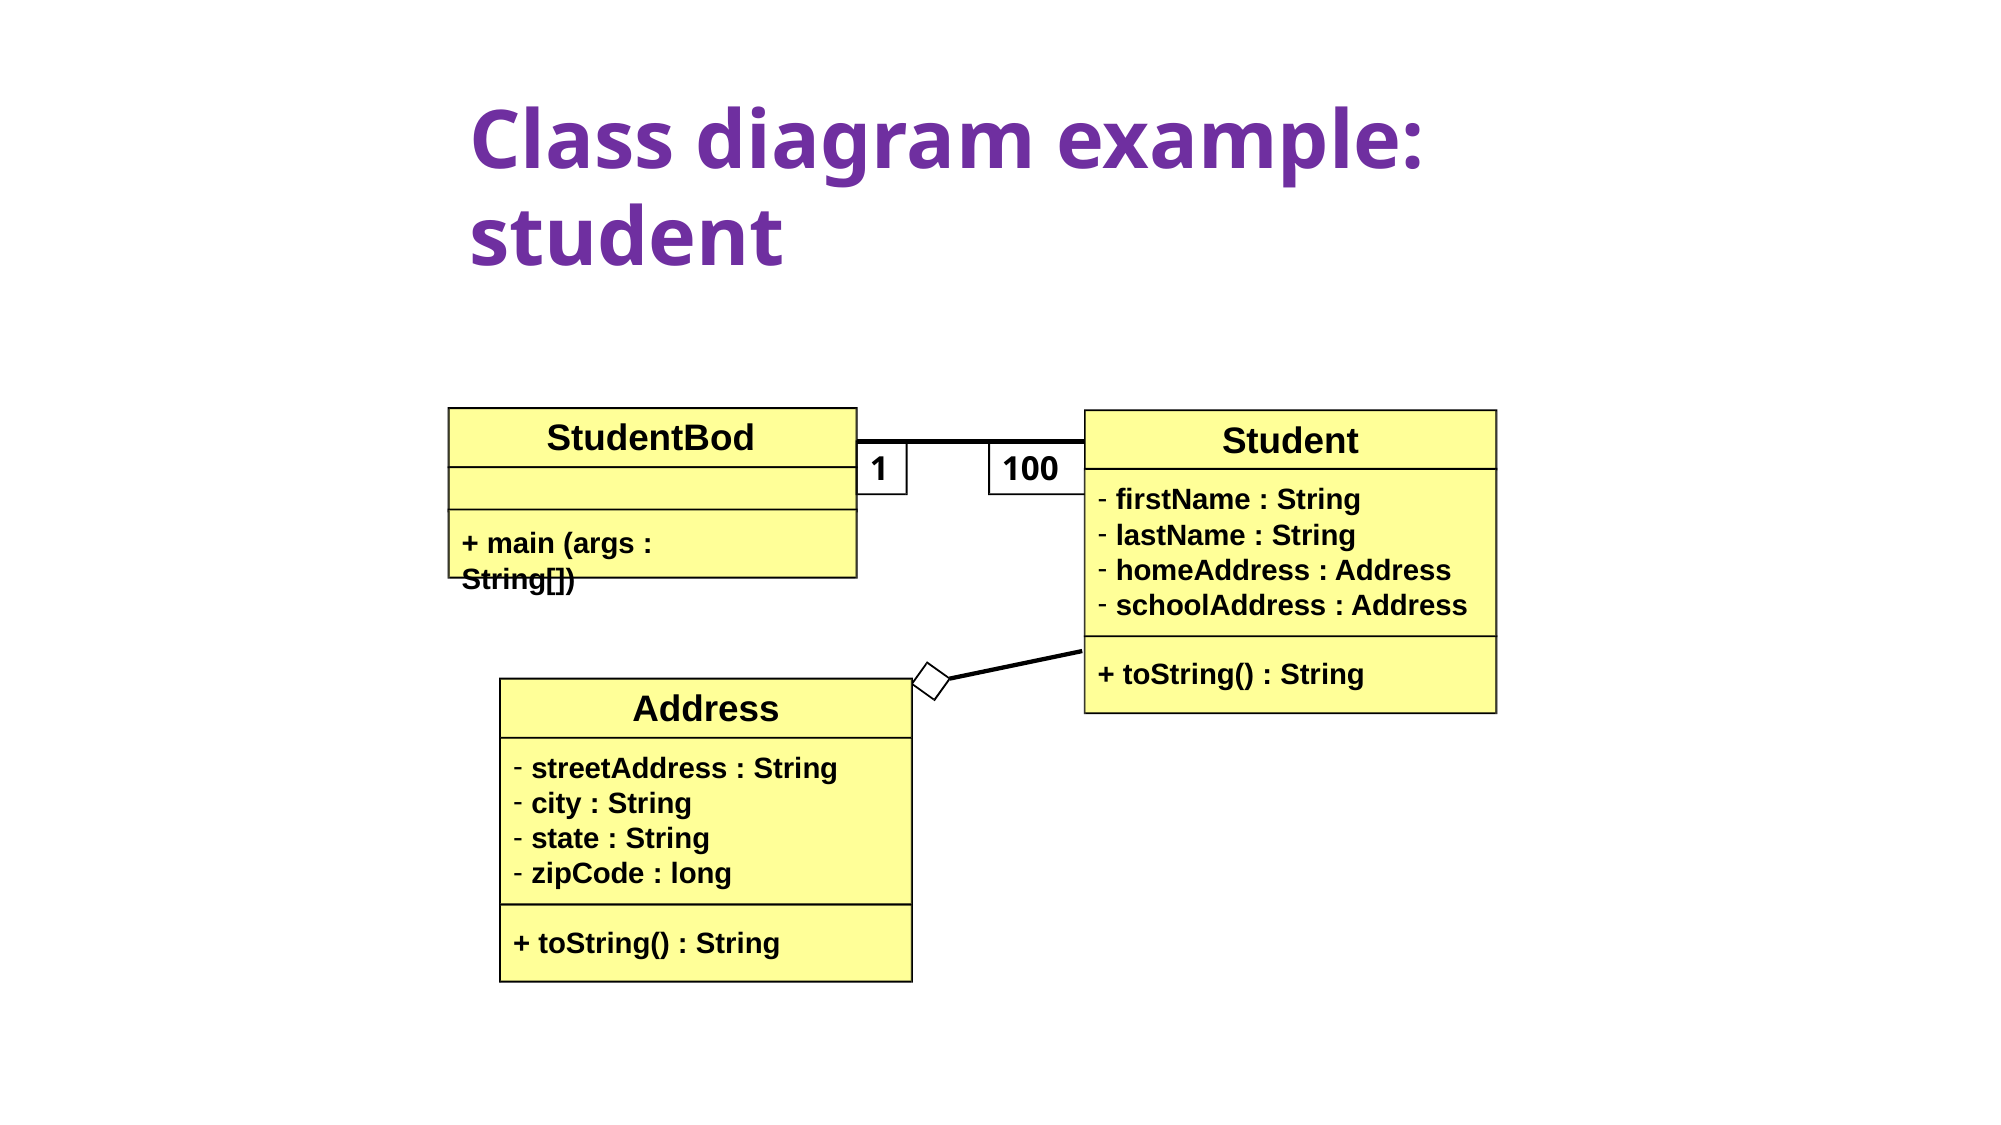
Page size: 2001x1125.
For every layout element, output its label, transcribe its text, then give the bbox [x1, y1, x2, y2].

text_box Student firstName : String lastName : String homeAddress : Address schoolAddress : Address + toString() : String [1084, 388, 1497, 691]
title Class diagram example: student [467, 85, 1533, 282]
text_box [447, 407, 858, 466]
text_box StudentBody [546, 412, 761, 466]
text_box [450, 511, 855, 576]
text_box [447, 466, 855, 508]
text_box [450, 469, 855, 508]
text_box [913, 661, 952, 702]
text_box + main (args : String[]) [461, 522, 758, 595]
text_box [501, 959, 910, 980]
text_box [855, 440, 908, 496]
text_box [988, 440, 1084, 496]
text_box [949, 648, 1083, 681]
text_box [447, 508, 858, 579]
text_box [499, 906, 913, 983]
text_box 100 [1001, 445, 1075, 488]
text_box [450, 410, 855, 466]
text_box 1 [869, 445, 896, 488]
text_box [1086, 691, 1495, 712]
text_box [1083, 638, 1498, 715]
text_box Address streetAddress : String city : String state : String zipCode : long + toString() : String [500, 656, 912, 959]
